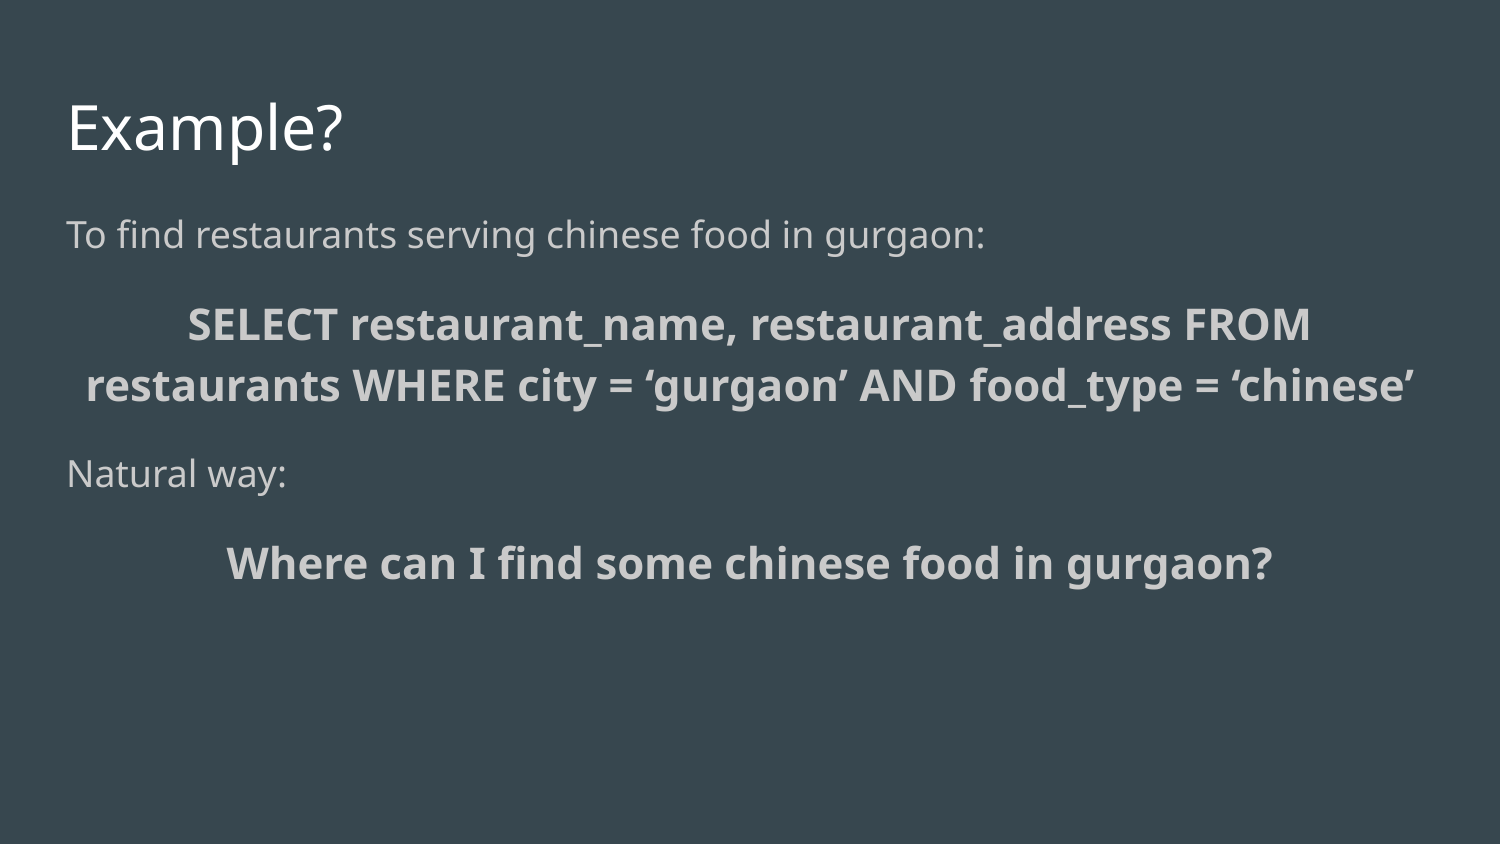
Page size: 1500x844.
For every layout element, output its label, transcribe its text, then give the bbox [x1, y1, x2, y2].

list To find restaurants serving chinese food in gurgaon: SELECT restaurant_name, restaurant_address FROM restaurants WHERE city = ‘gurgaon’ AND food_type = ‘chinese’ Natural way: Where can I find some chinese food in gurgaon? [51, 189, 1449, 750]
title Example? [51, 72, 1449, 167]
